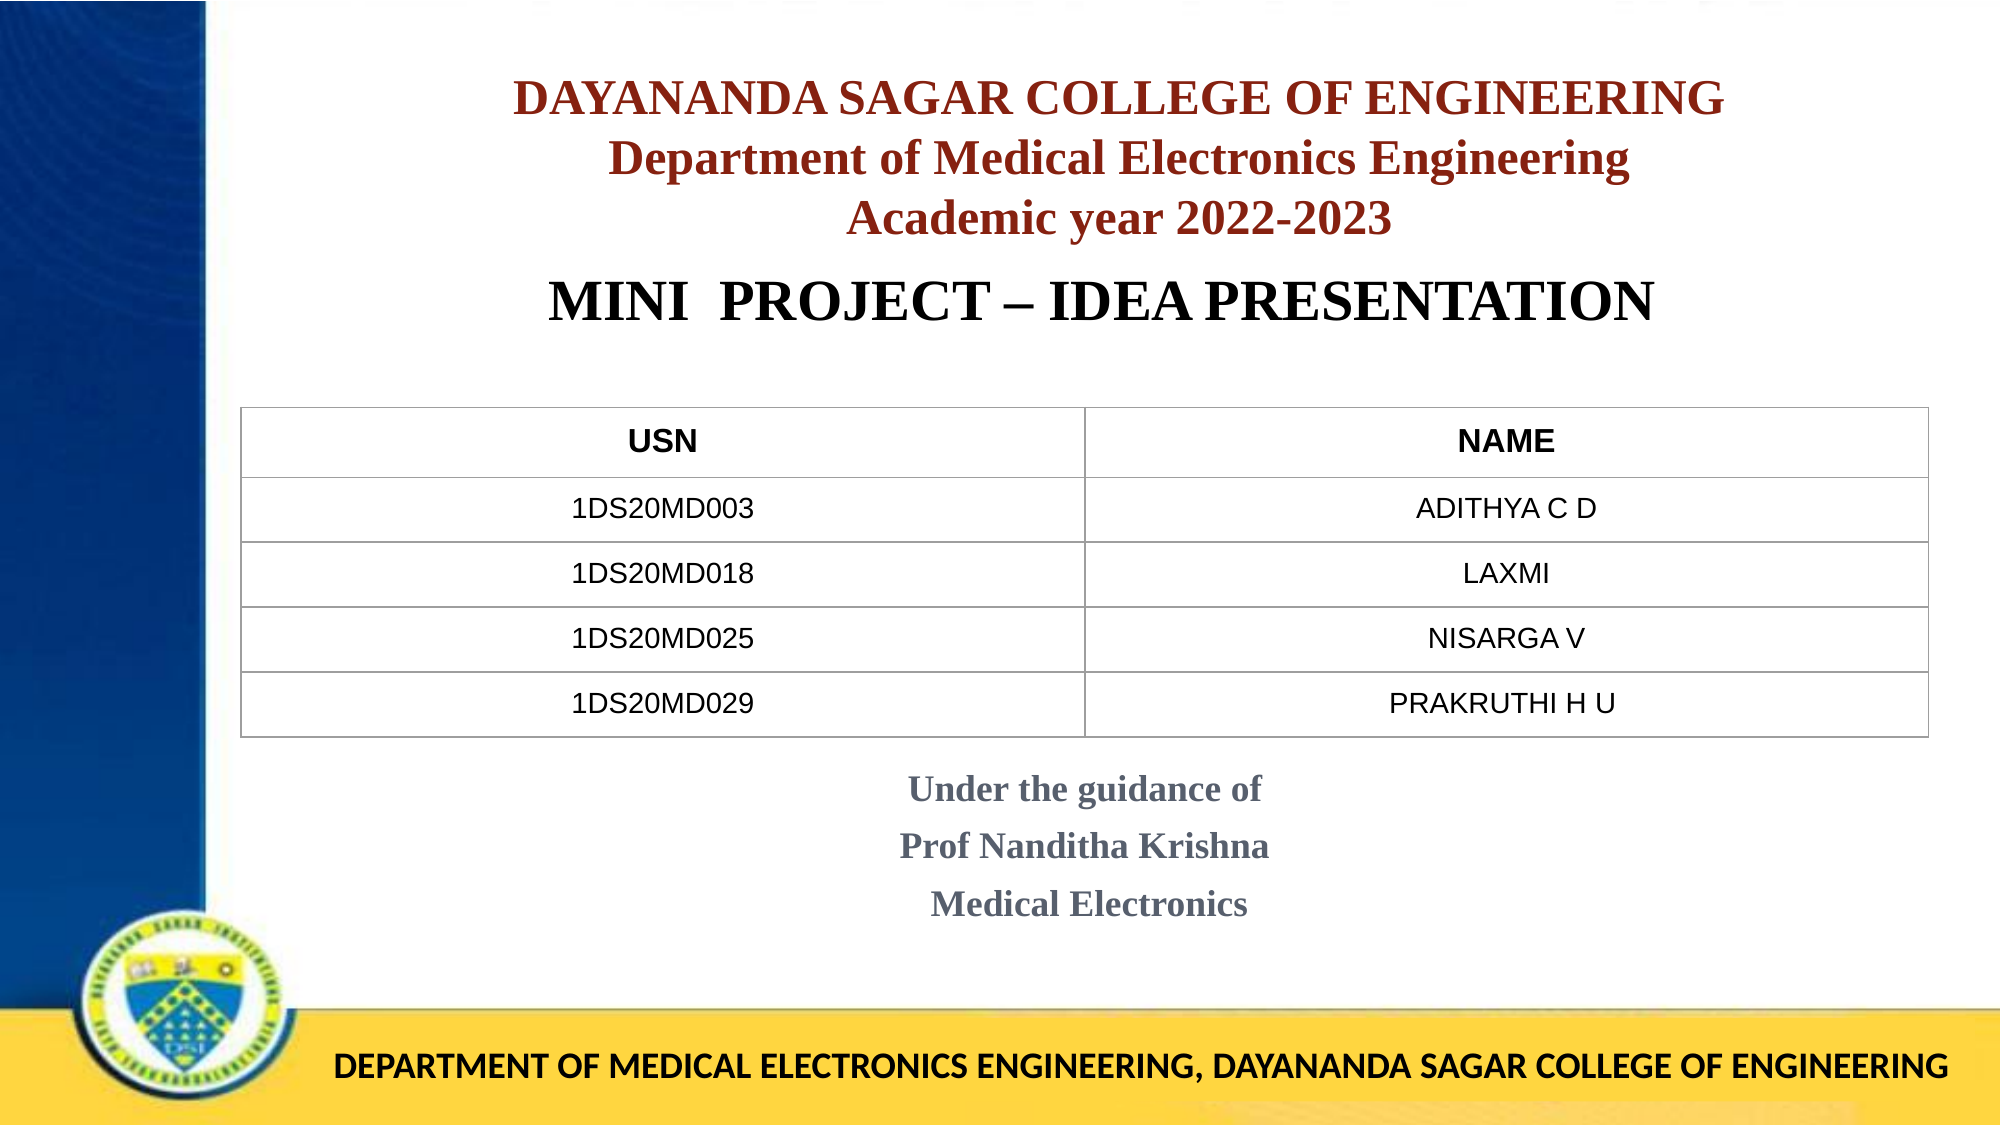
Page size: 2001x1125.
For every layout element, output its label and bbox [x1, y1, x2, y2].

text_box [0, 0, 2000, 1125]
